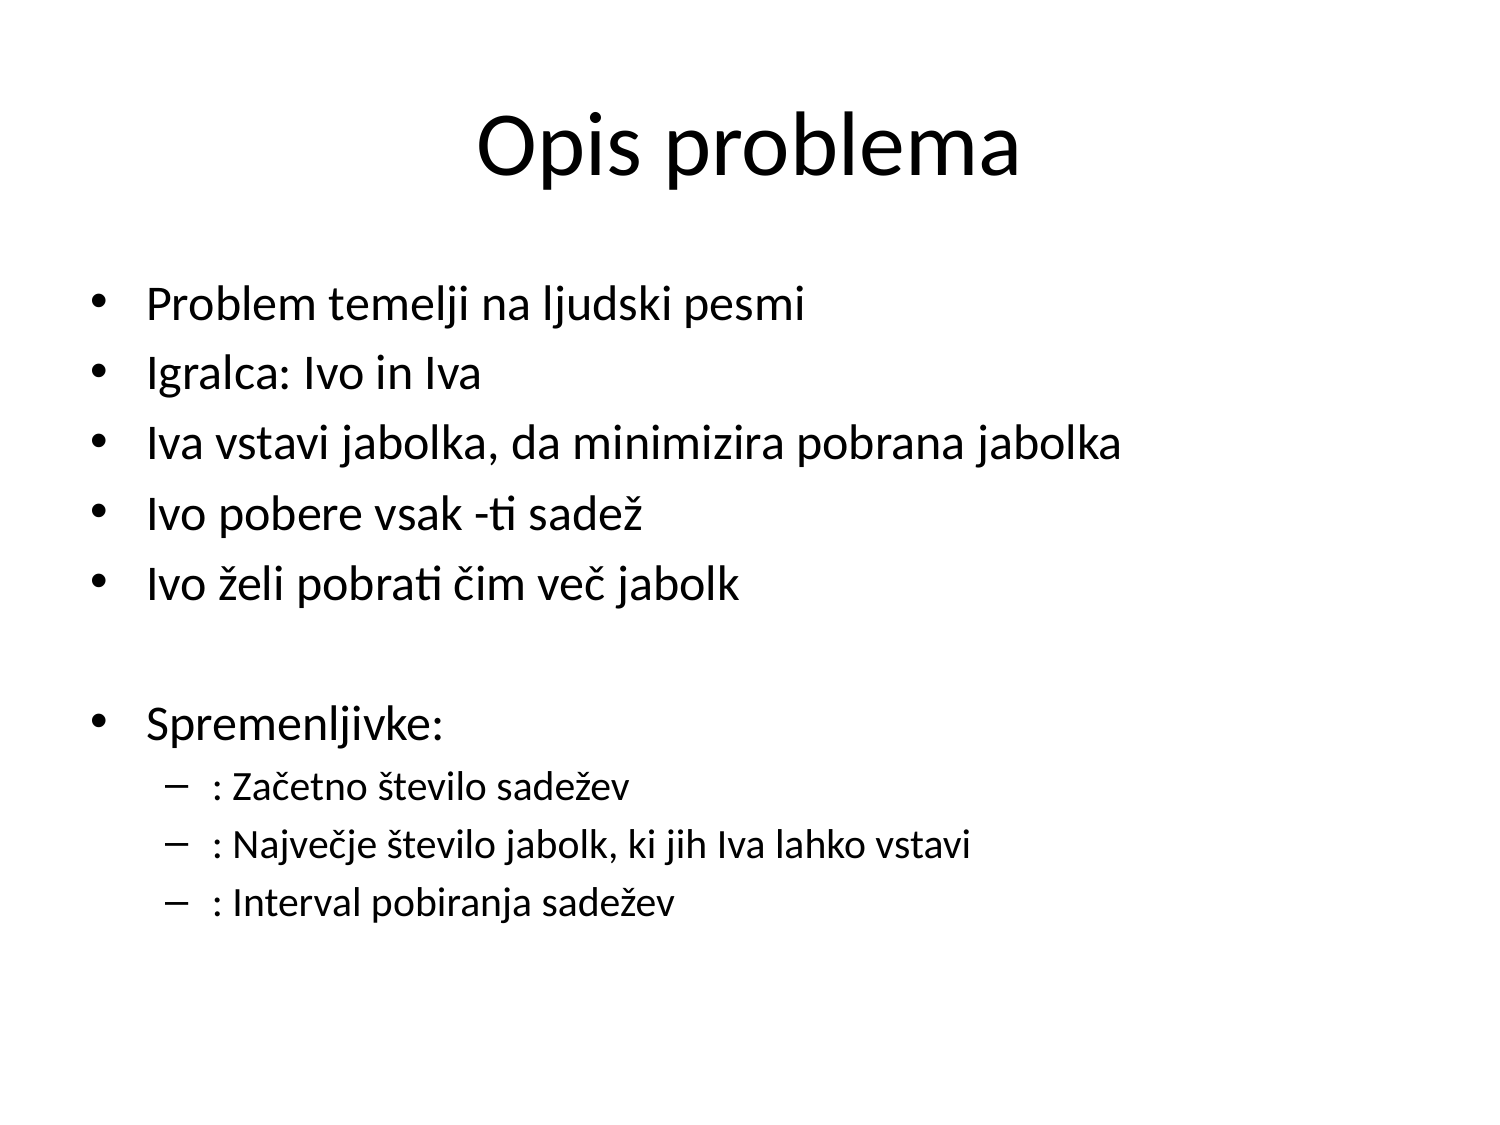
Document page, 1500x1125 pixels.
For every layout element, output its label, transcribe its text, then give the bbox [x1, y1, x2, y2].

title Opis problema [75, 45, 1425, 233]
